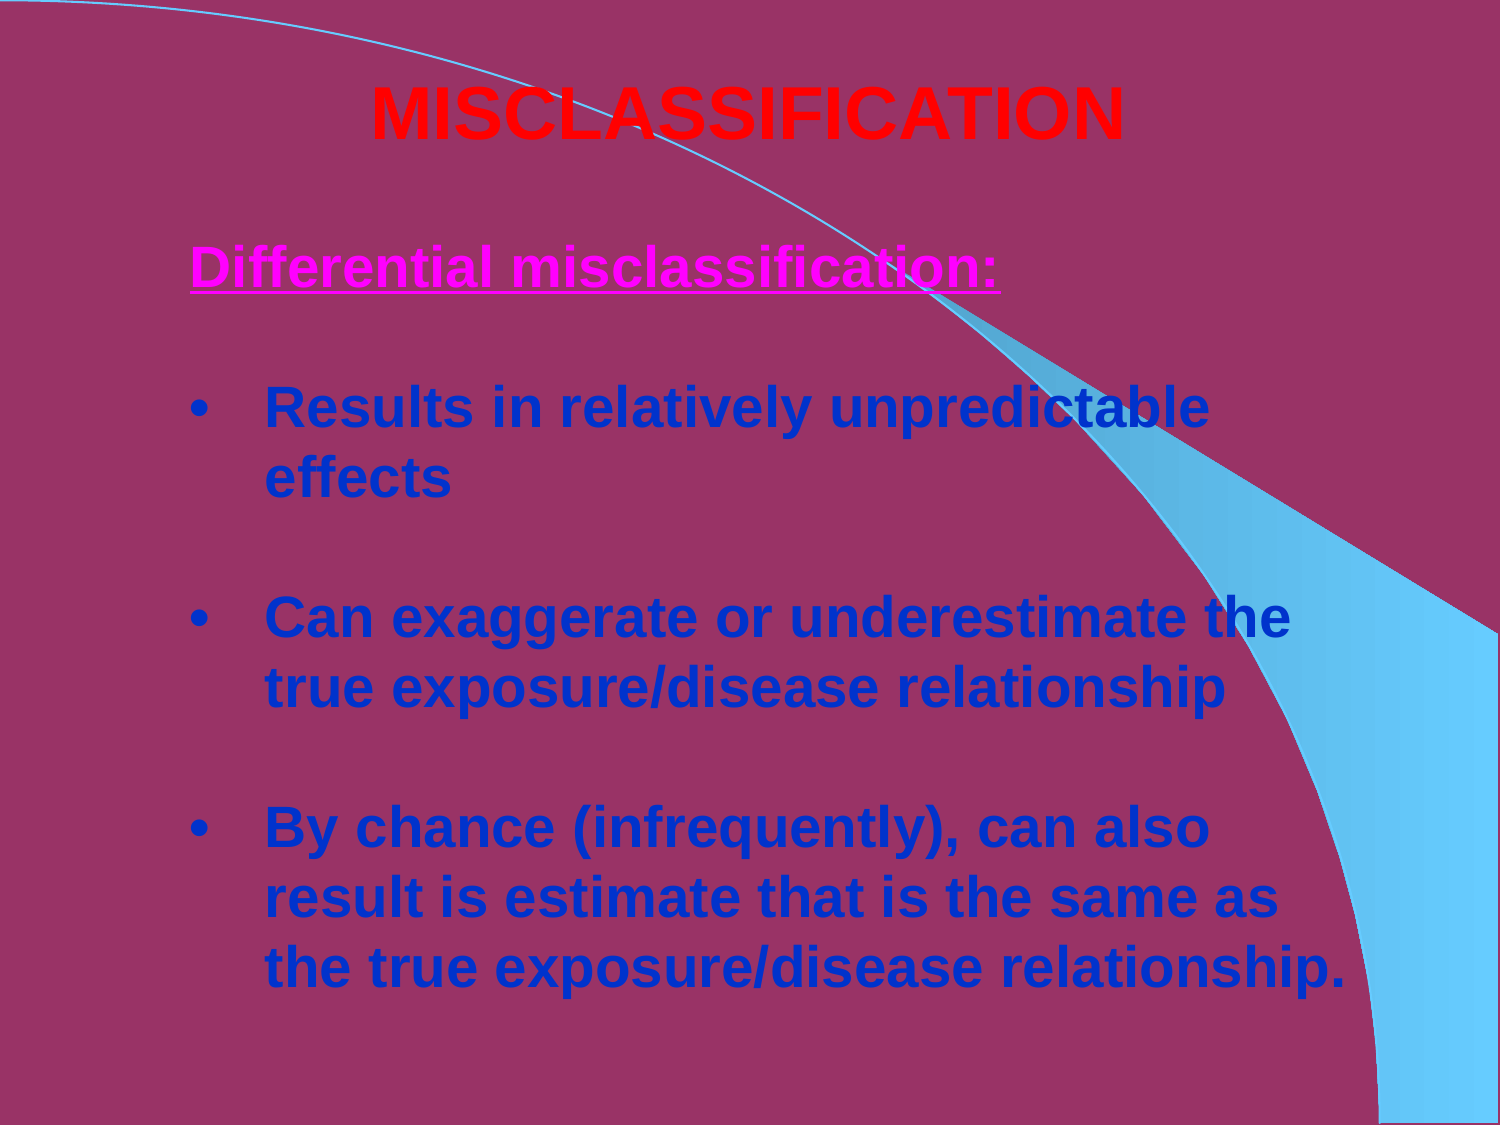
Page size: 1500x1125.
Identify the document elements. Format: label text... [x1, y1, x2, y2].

text_box MISCLASSIFICATION [355, 57, 1142, 162]
text_box Differential misclassification: • Results in relatively unpredictable effects • Can exaggerate or underestimate the true exposure/disease relationship • By chance (infrequently), can also result is estimate that is the same as the true exposure/disease relationship. [174, 221, 1388, 1007]
